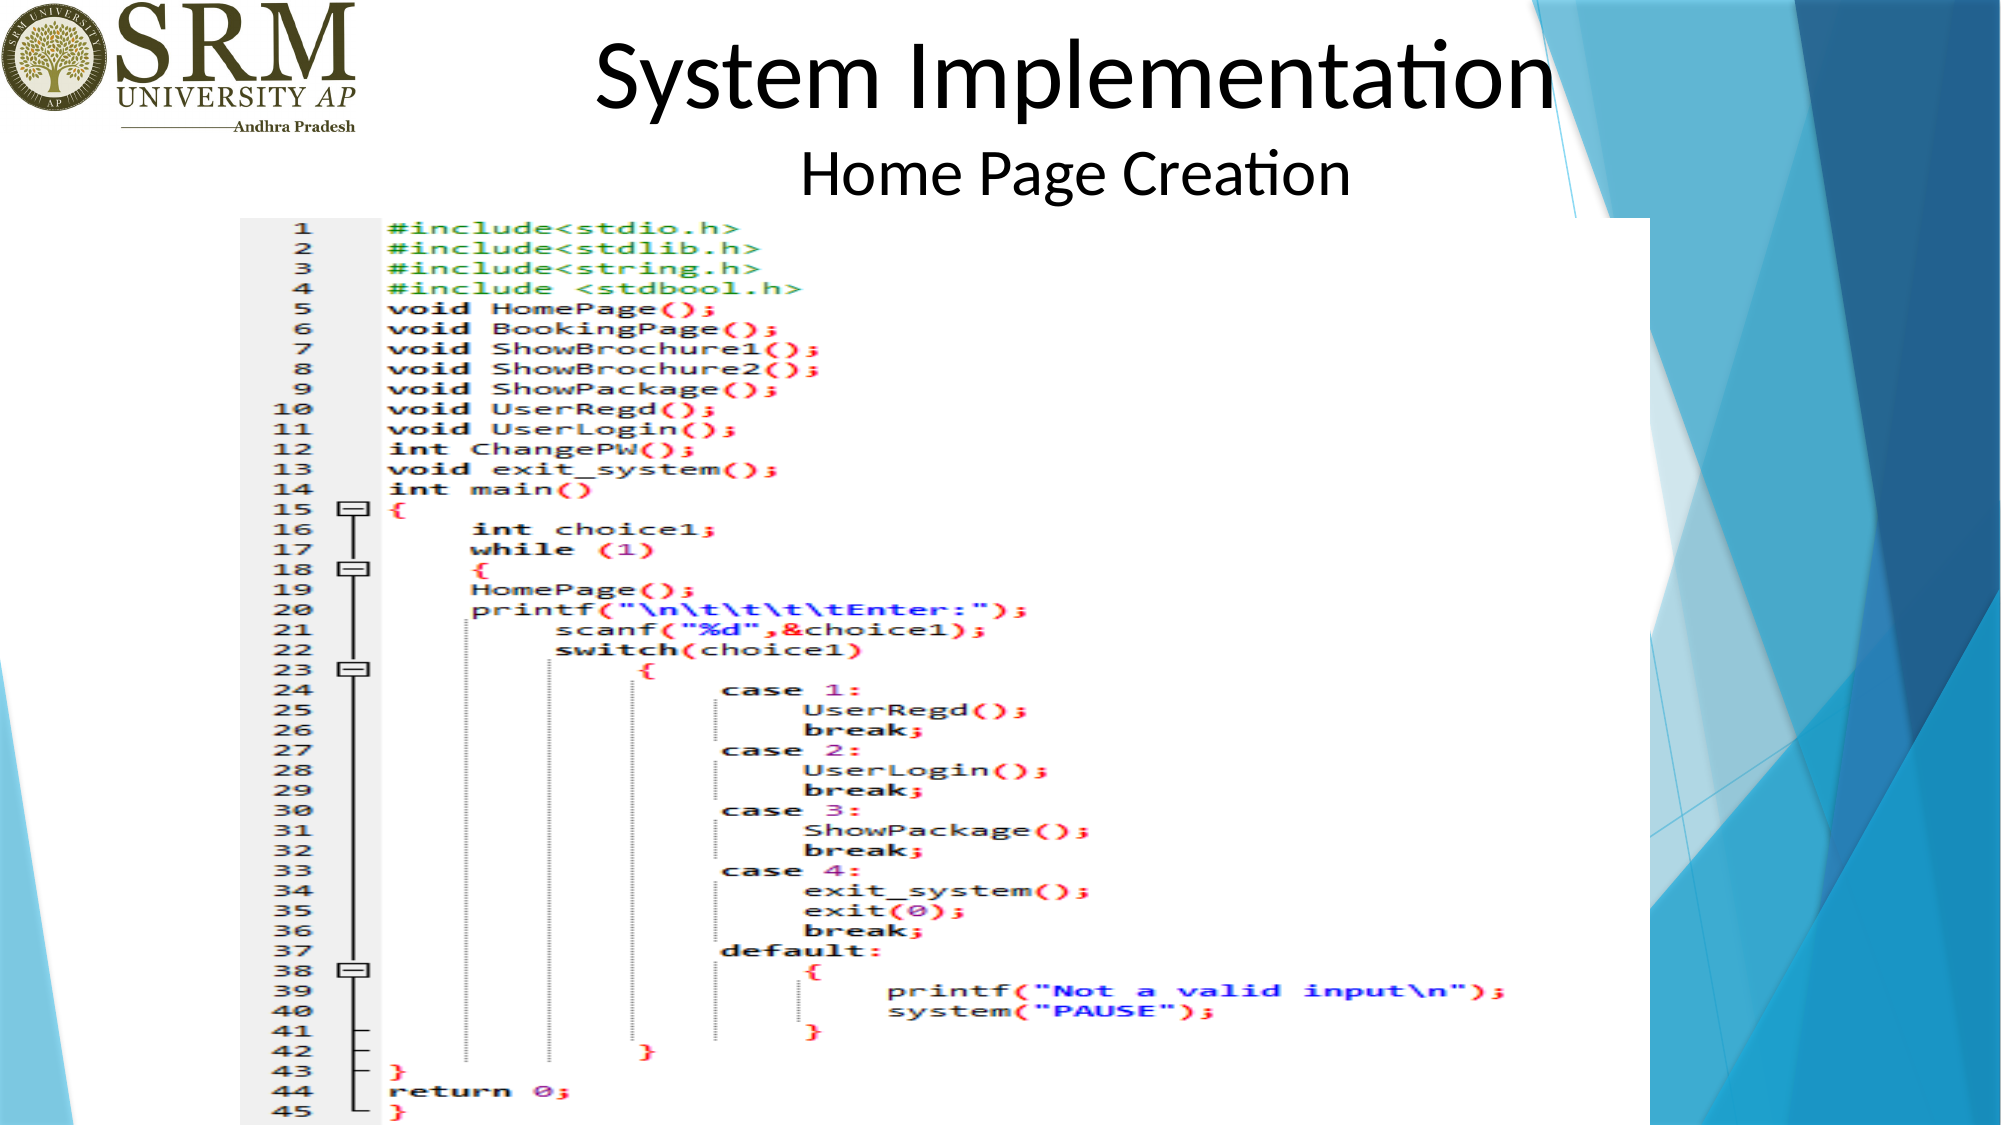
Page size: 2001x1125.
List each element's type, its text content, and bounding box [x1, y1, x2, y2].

text_box System Implementation Home Page Creation [467, 1, 1686, 216]
picture [239, 217, 1651, 1125]
picture [0, 0, 357, 133]
